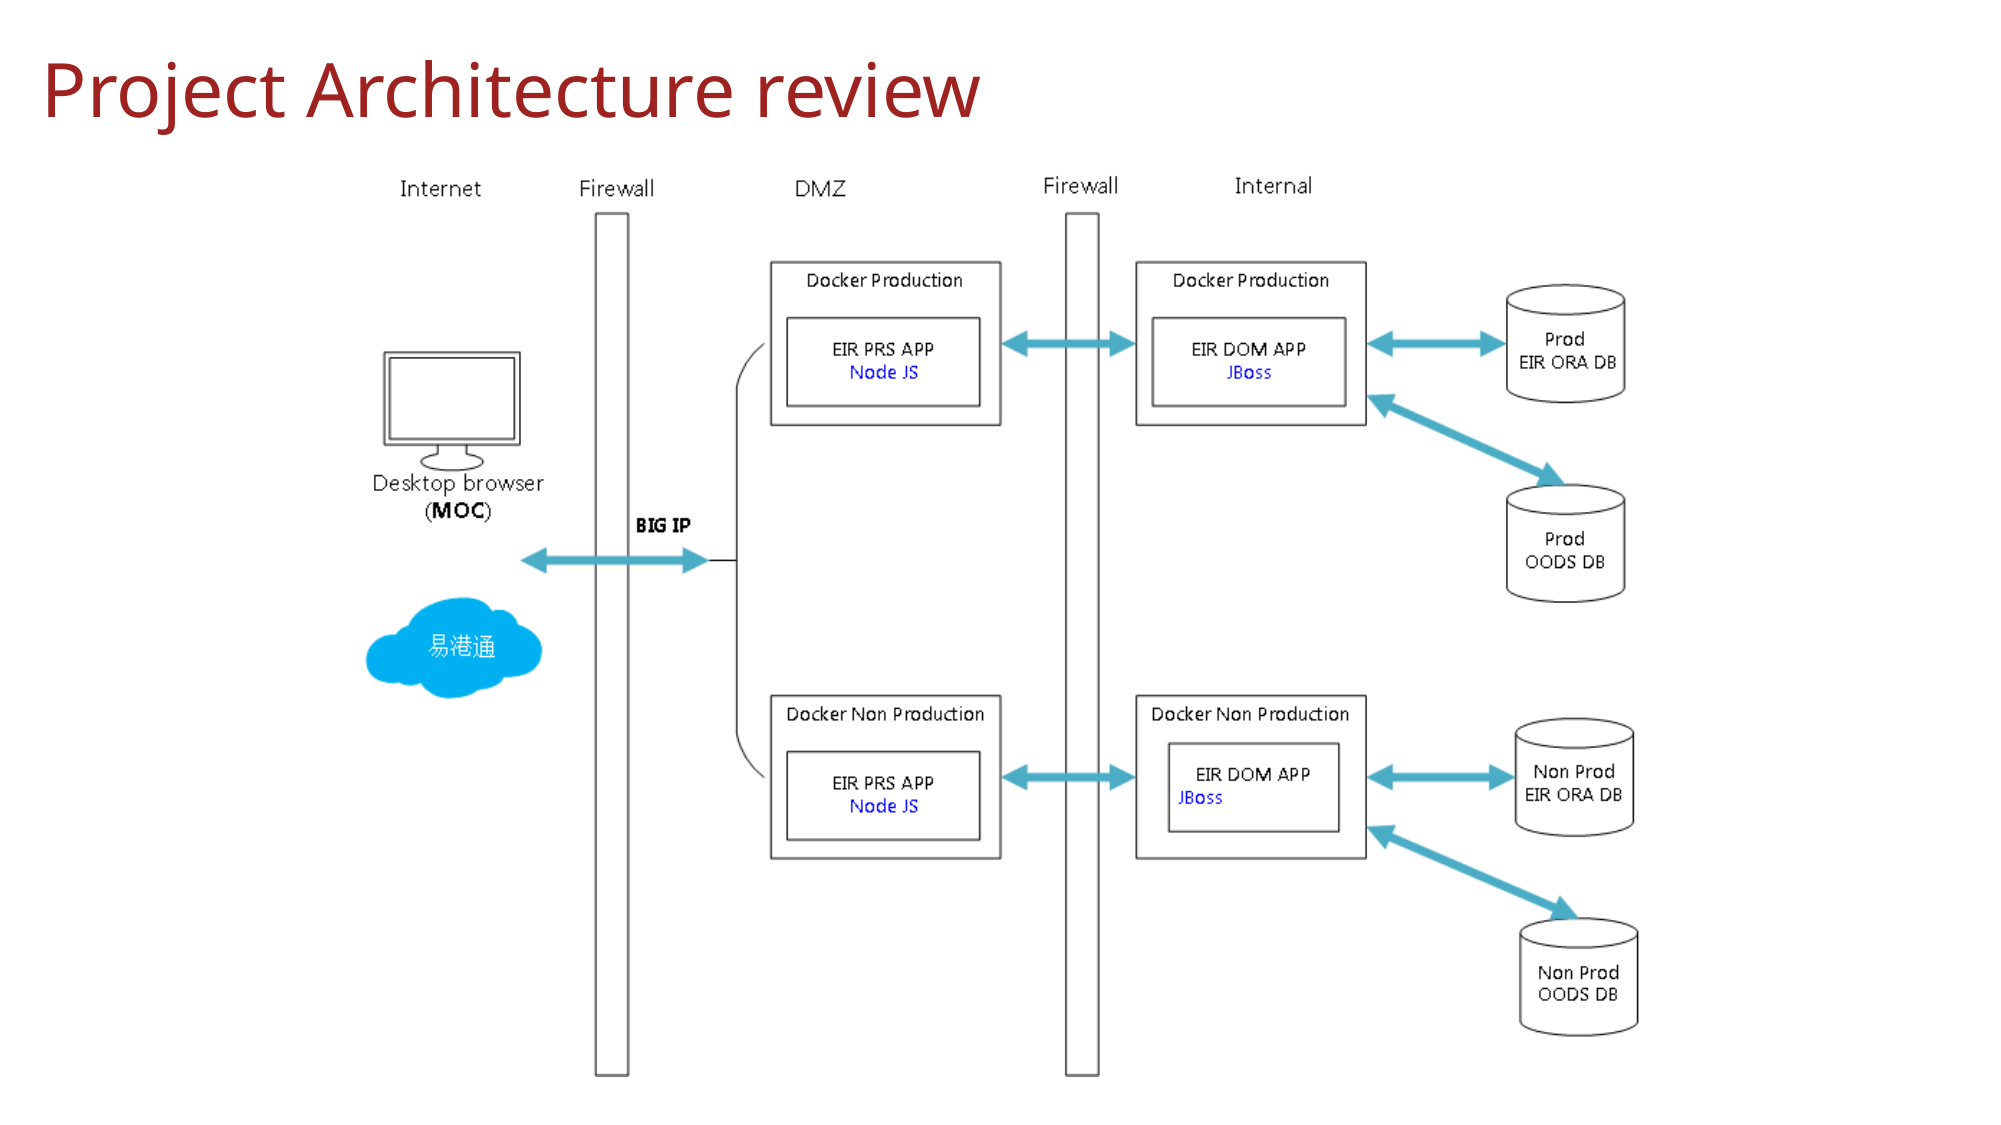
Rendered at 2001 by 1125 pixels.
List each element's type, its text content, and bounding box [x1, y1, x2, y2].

picture [360, 162, 1640, 1077]
text_box Project Architecture review [35, 27, 2000, 147]
